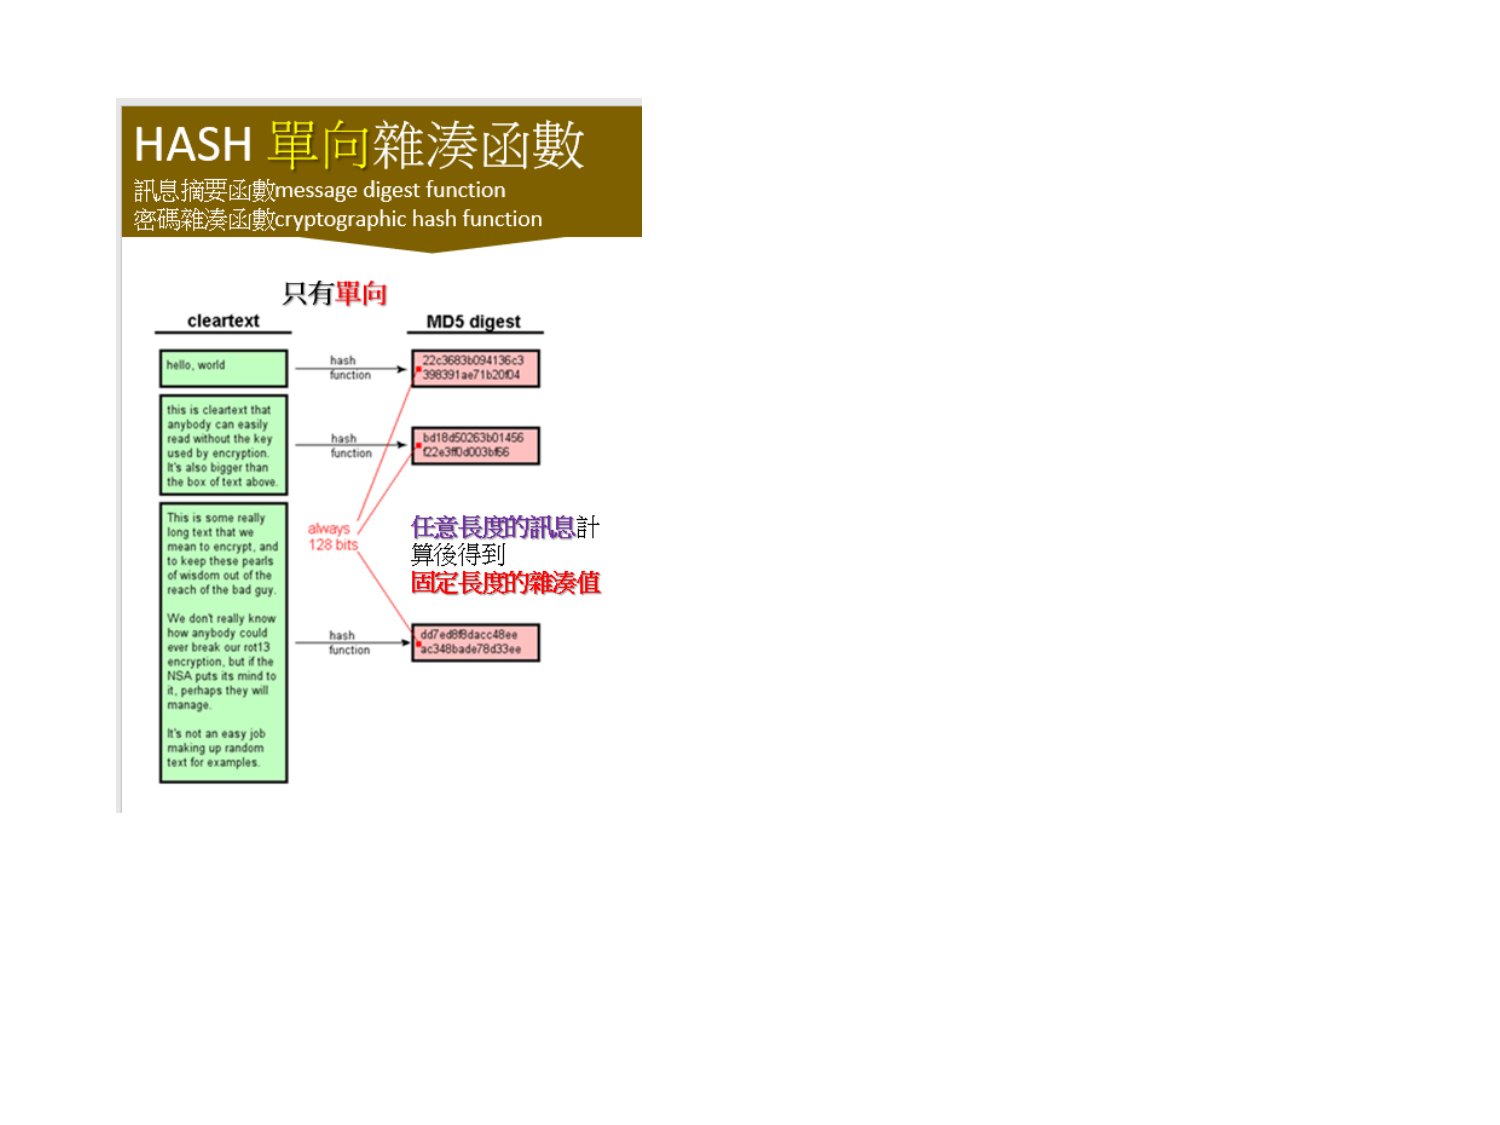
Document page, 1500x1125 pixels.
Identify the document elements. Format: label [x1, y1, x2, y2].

list [116, 98, 642, 813]
